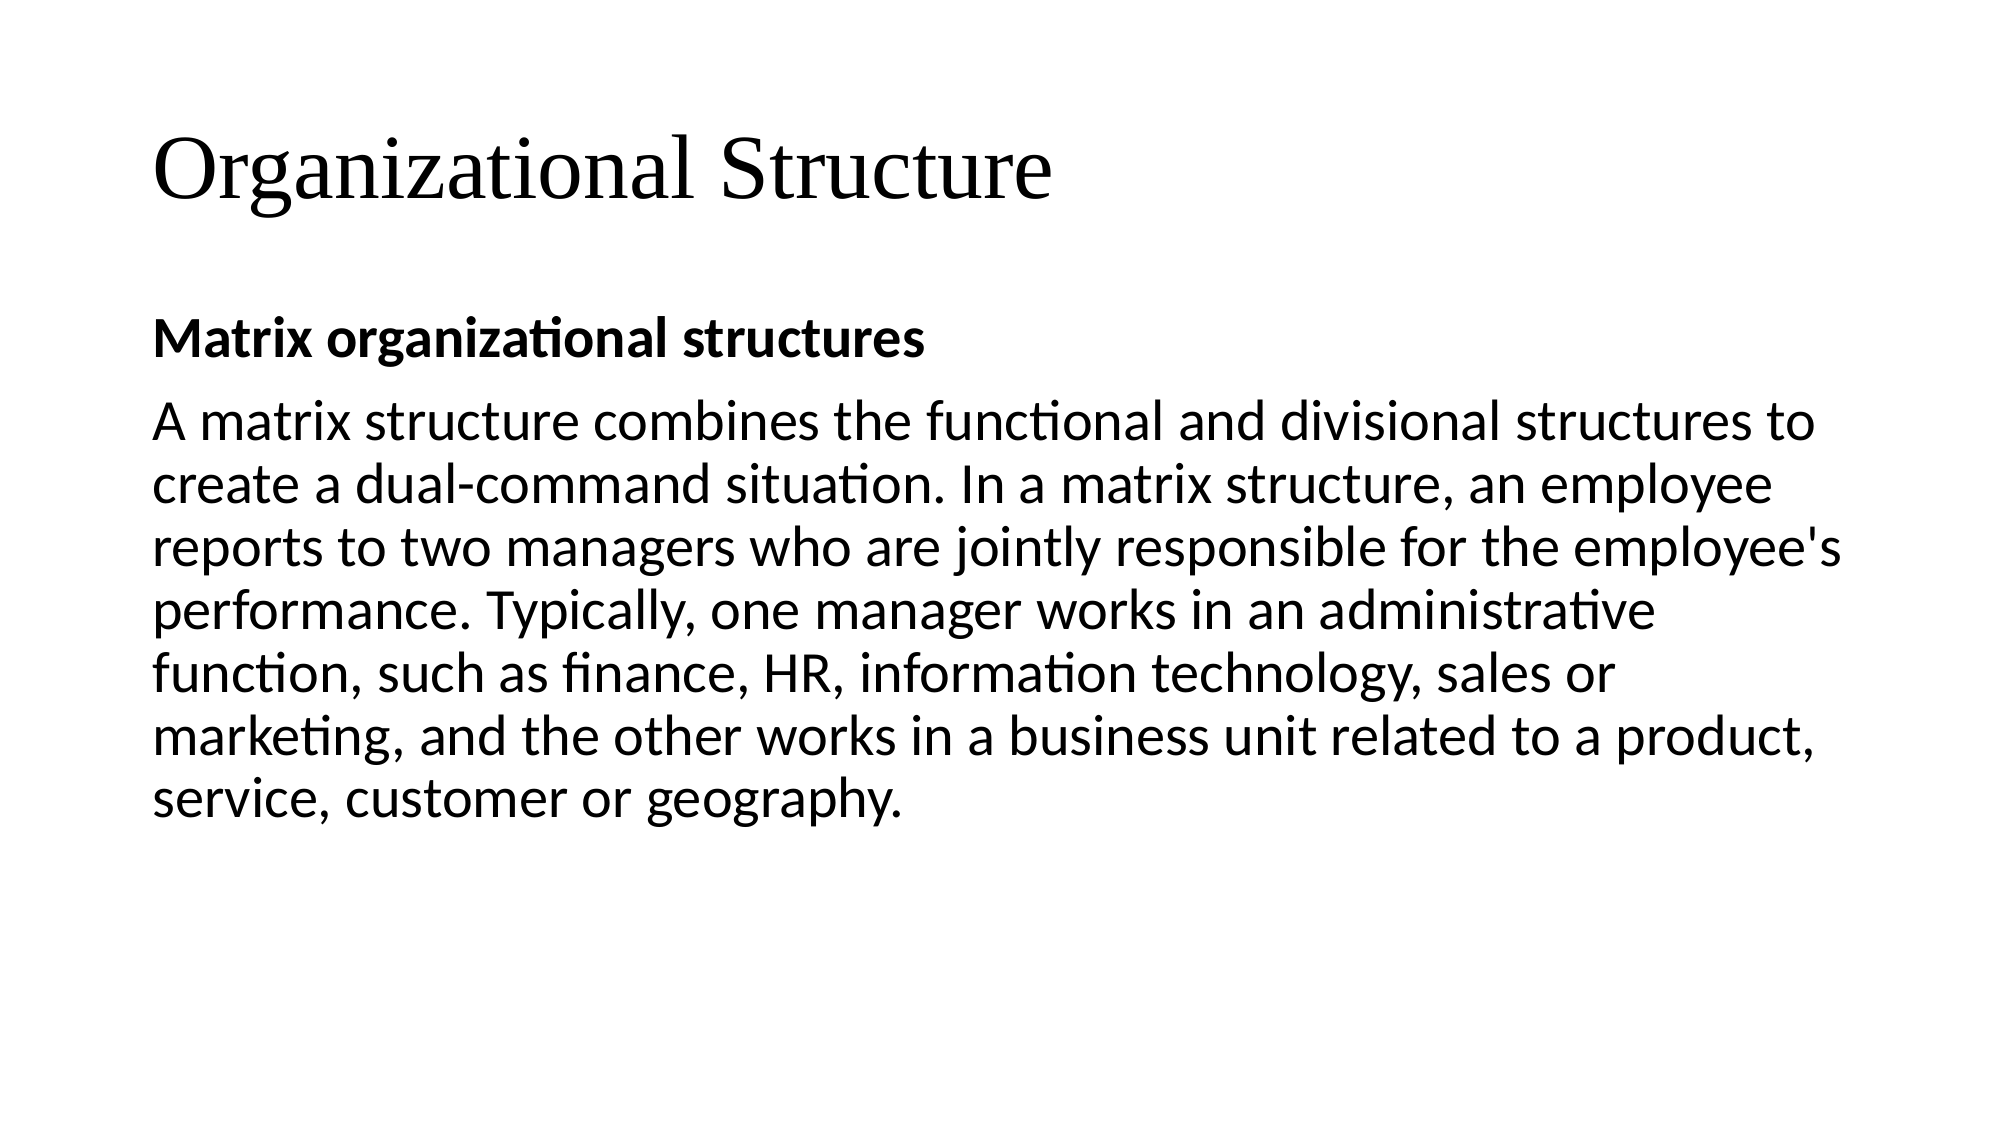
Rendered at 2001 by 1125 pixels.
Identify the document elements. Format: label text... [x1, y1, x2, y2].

list Matrix organizational structures A matrix structure combines the functional and divisional structures to create a dual-command situation. In a matrix structure, an employee reports to two managers who are jointly responsible for the employee's performance. Typically, one manager works in an administrative function, such as finance, HR, information technology, sales or marketing, and the other works in a business unit related to a product, service, customer or geography. [137, 299, 1863, 1014]
title Organizational Structure [137, 59, 1863, 278]
